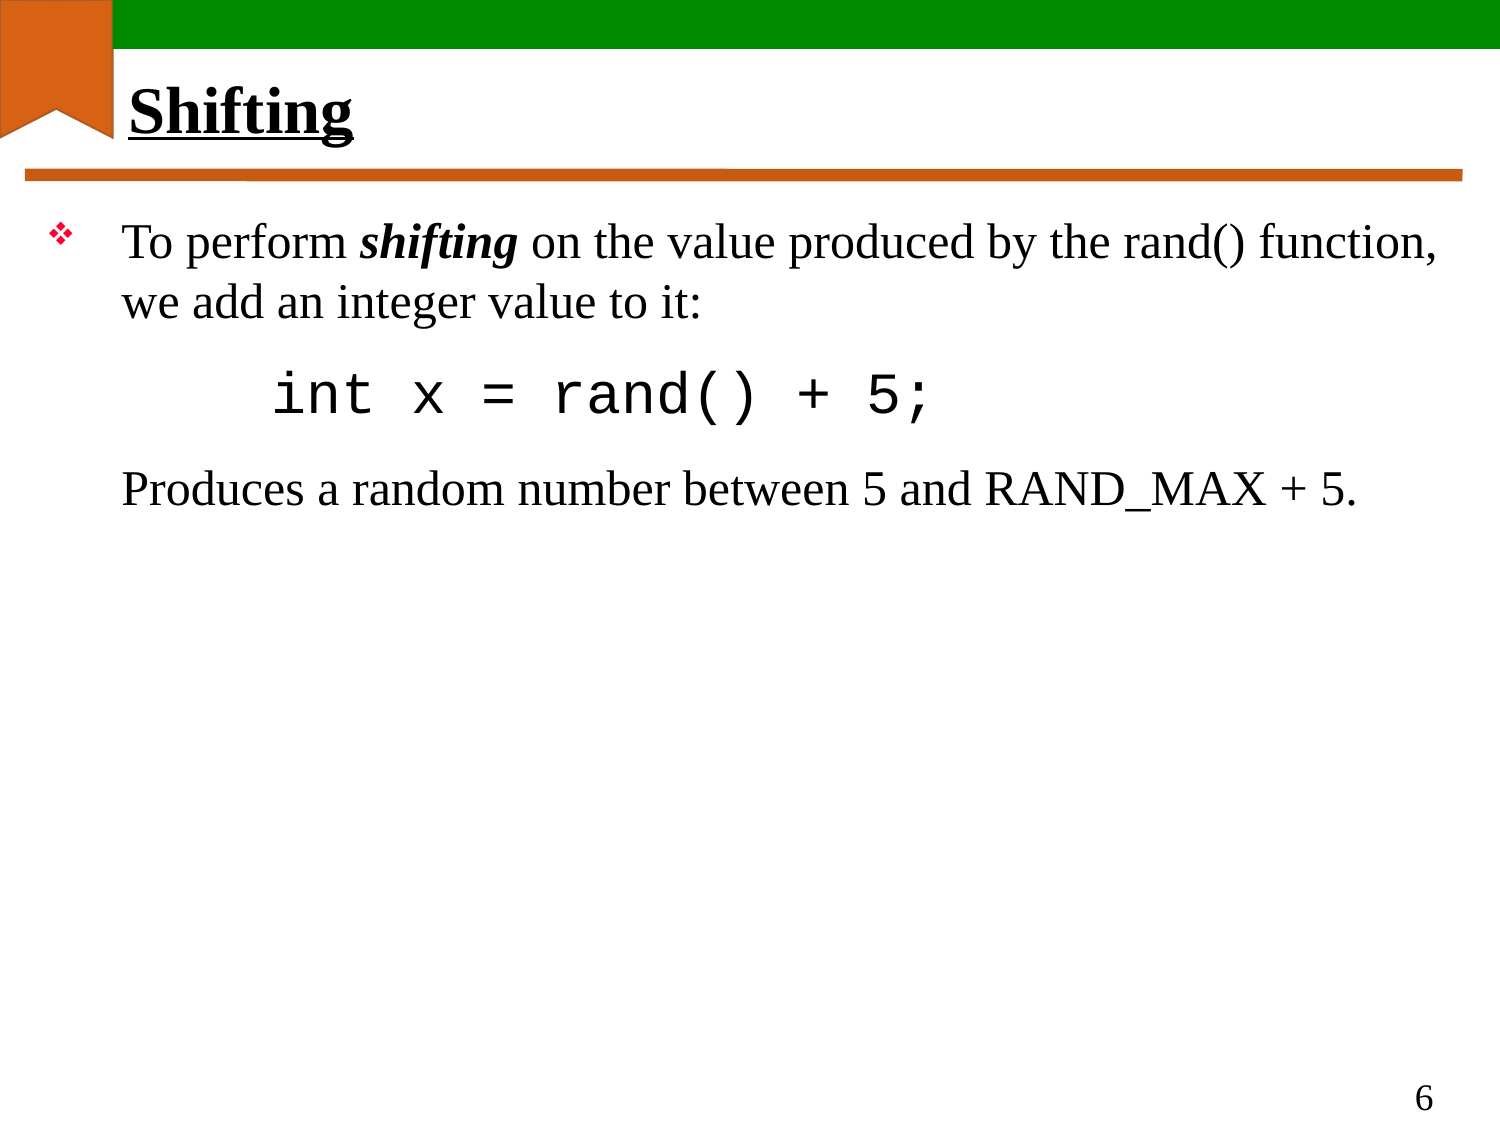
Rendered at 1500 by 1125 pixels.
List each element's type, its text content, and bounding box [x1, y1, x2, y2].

title Shifting [113, 61, 1339, 152]
slide_number 6 [1400, 1065, 1488, 1125]
list To perform shifting on the value produced by the rand() function, we add an integer value to it: int x = rand() + 5; Produces a random number between 5 and RAND_MAX + 5. [31, 200, 1457, 1050]
